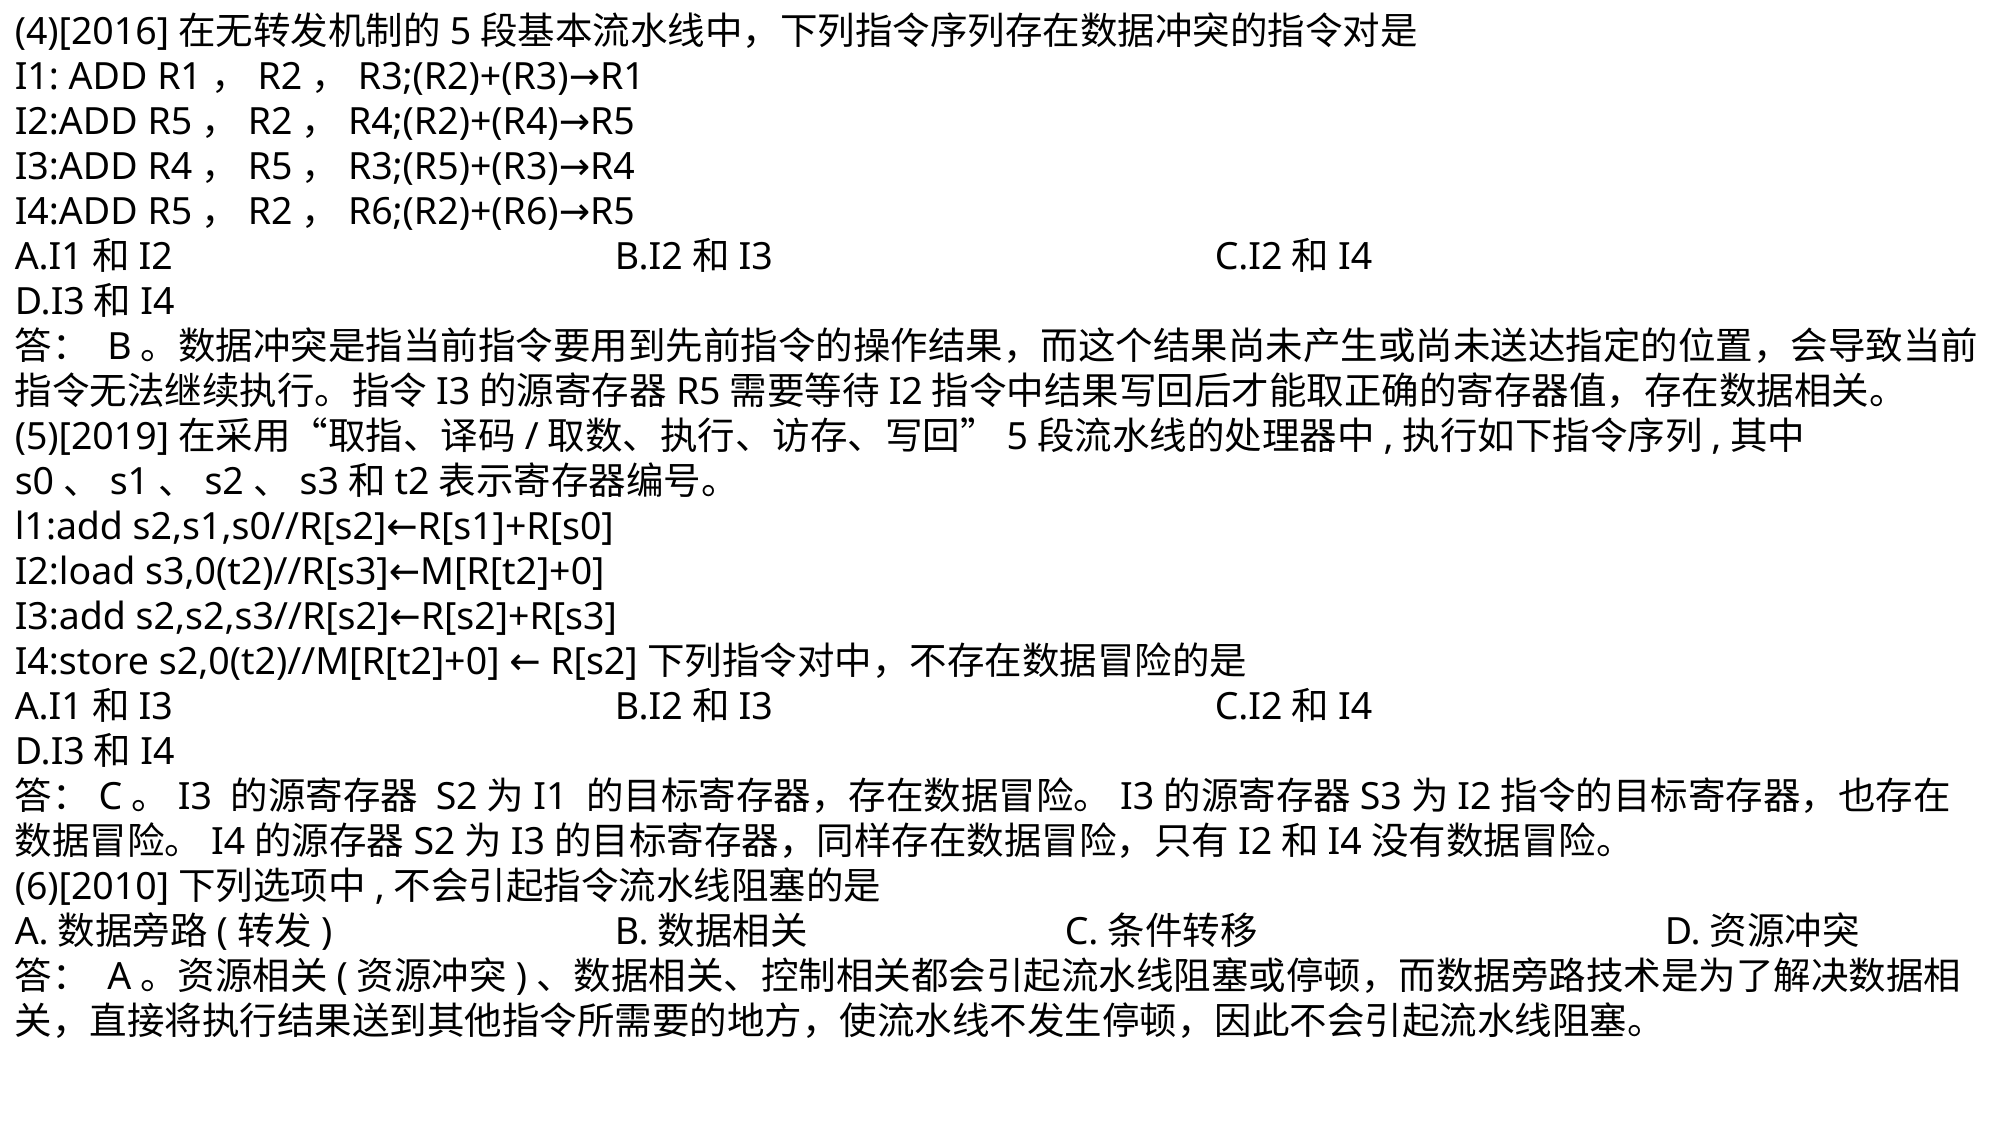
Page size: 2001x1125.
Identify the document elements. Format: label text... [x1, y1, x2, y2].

text_box (4)[2016]在无转发机制的5段基本流水线中，下列指令序列存在数据冲突的指令对是 I1: ADD R1，R2，R3;(R2)+(R3)→R1 I2:ADD R5，R2，R4;(R2)+(R4)→R5 I3:ADD R4，R5，R3;(R5)+(R3)→R4 I4:ADD R5，R2，R6;(R2)+(R6)→R5 A.I1和I2 B.I2和I3 C.I2和I4 D.I3和I4 答： B。数据冲突是指当前指令要用到先前指令的操作结果，而这个结果尚未产生或尚未送达指定的位置，会导致当前指令无法继续执行。指令I3的源寄存器R5需要等待I2指令中结果写回后才能取正确的寄存器值，存在数据相关。 (5)[2019]在采用“取指、译码/取数、执行、访存、写回”5段流水线的处理器中,执行如下指令序列,其中 s0、s1、s2、s3和t2表示寄存器编号。 l1:add s2,s1,s0//R[s2]←R[s1]+R[s0] I2:load s3,0(t2)//R[s3]←M[R[t2]+0] I3:add s2,s2,s3//R[s2]←R[s2]+R[s3] I4:store s2,0(t2)//M[R[t2]+0] ← R[s2]下列指令对中，不存在数据冒险的是 A.I1和I3 B.I2和I3 C.I2和I4 D.I3和I4 答：C。I3 的源寄存器 S2为I1 的目标寄存器，存在数据冒险。I3的源寄存器S3为I2指令的目标寄存器，也存在数据冒险。I4的源存器S2为I3的目标寄存器，同样存在数据冒险，只有I2和I4没有数据冒险。 (6)[2010]下列选项中,不会引起指令流水线阻塞的是 A.数据旁路(转发) B.数据相关 C.条件转移 D.资源冲突 答： A。资源相关(资源冲突)、数据相关、控制相关都会引起流水线阻塞或停顿，而数据旁路技术是为了解决数据相关，直接将执行结果送到其他指令所需要的地方，使流水线不发生停顿，因此不会引起流水线阻塞。 [0, 0, 2000, 1050]
